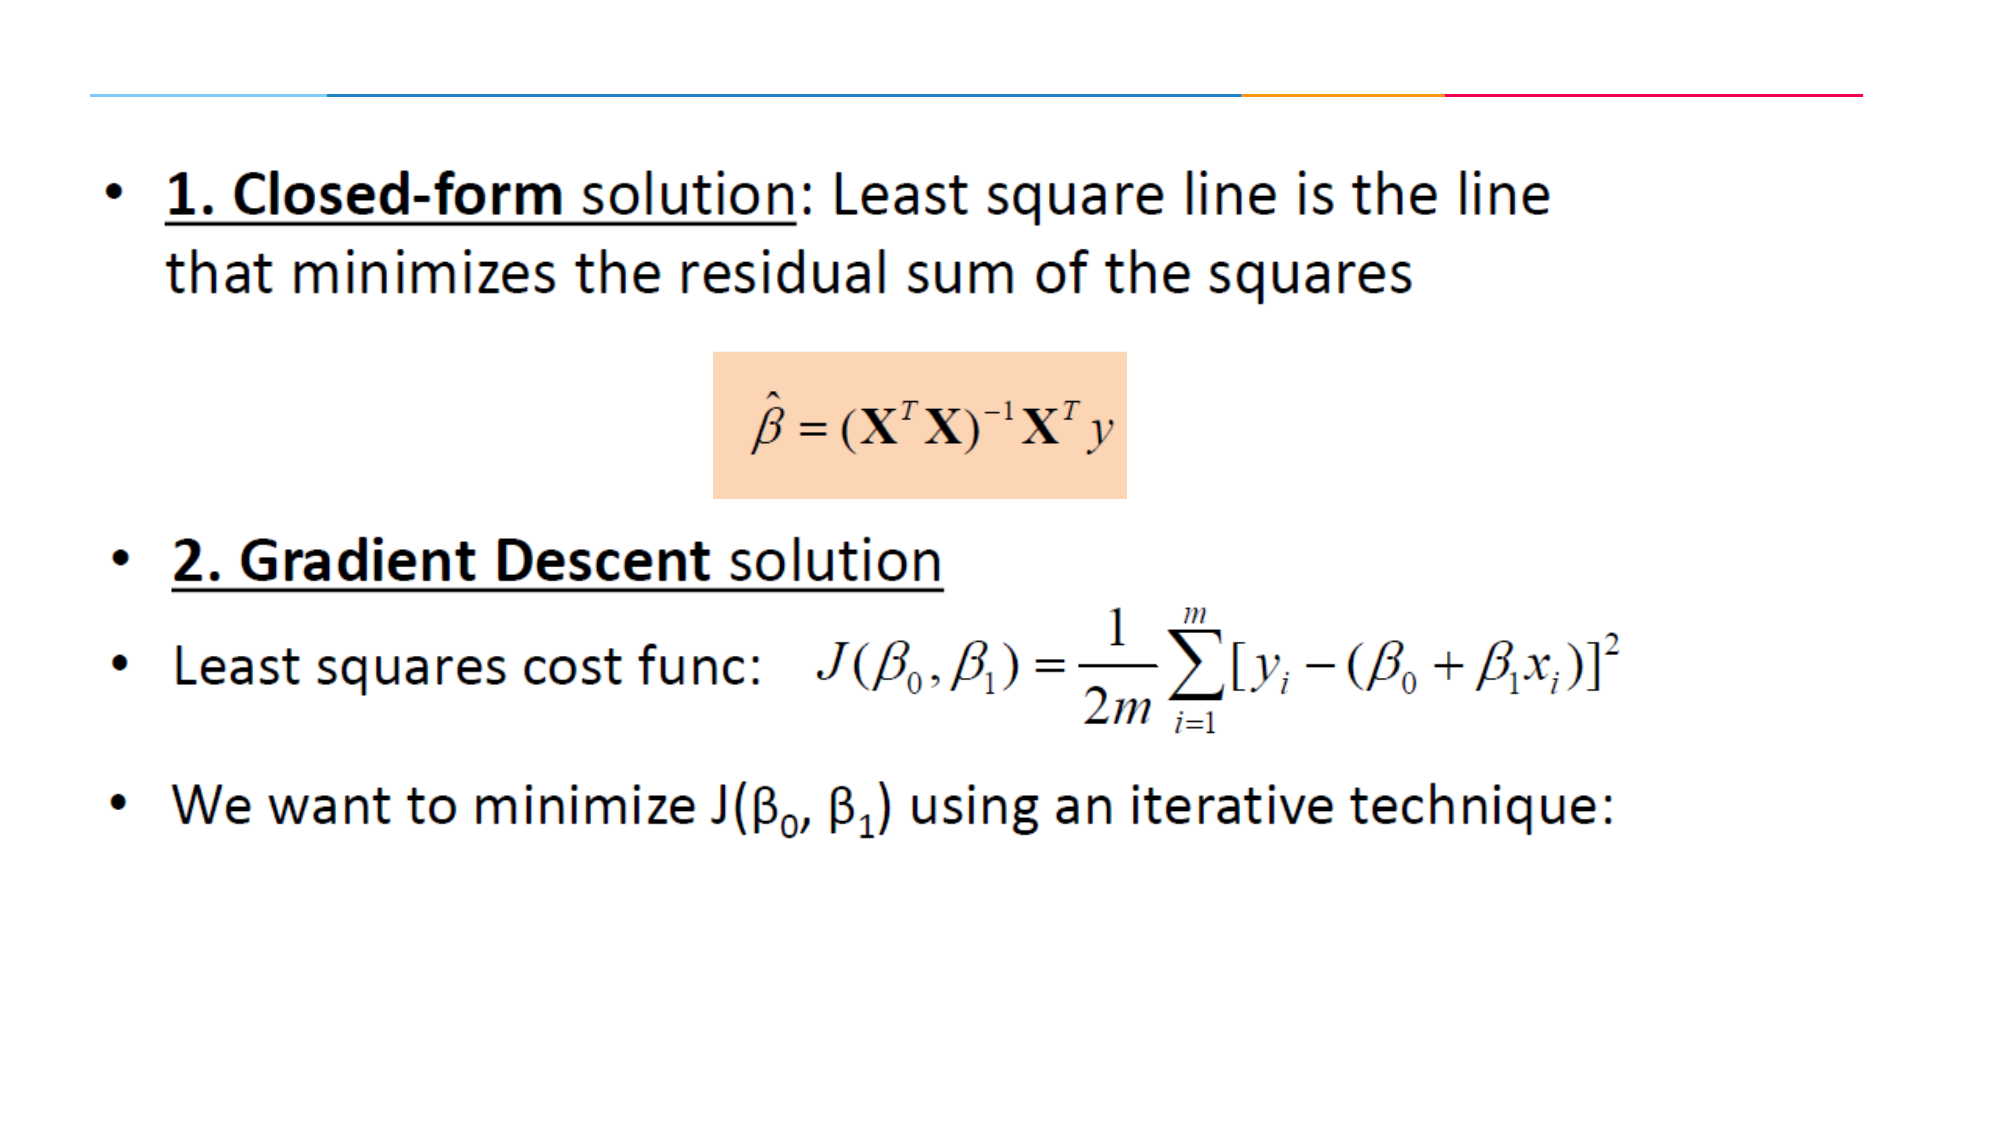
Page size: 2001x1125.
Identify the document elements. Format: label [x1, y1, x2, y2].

picture [90, 141, 1645, 328]
picture [713, 349, 1127, 499]
text_box [90, 93, 1864, 97]
picture [92, 520, 1654, 862]
